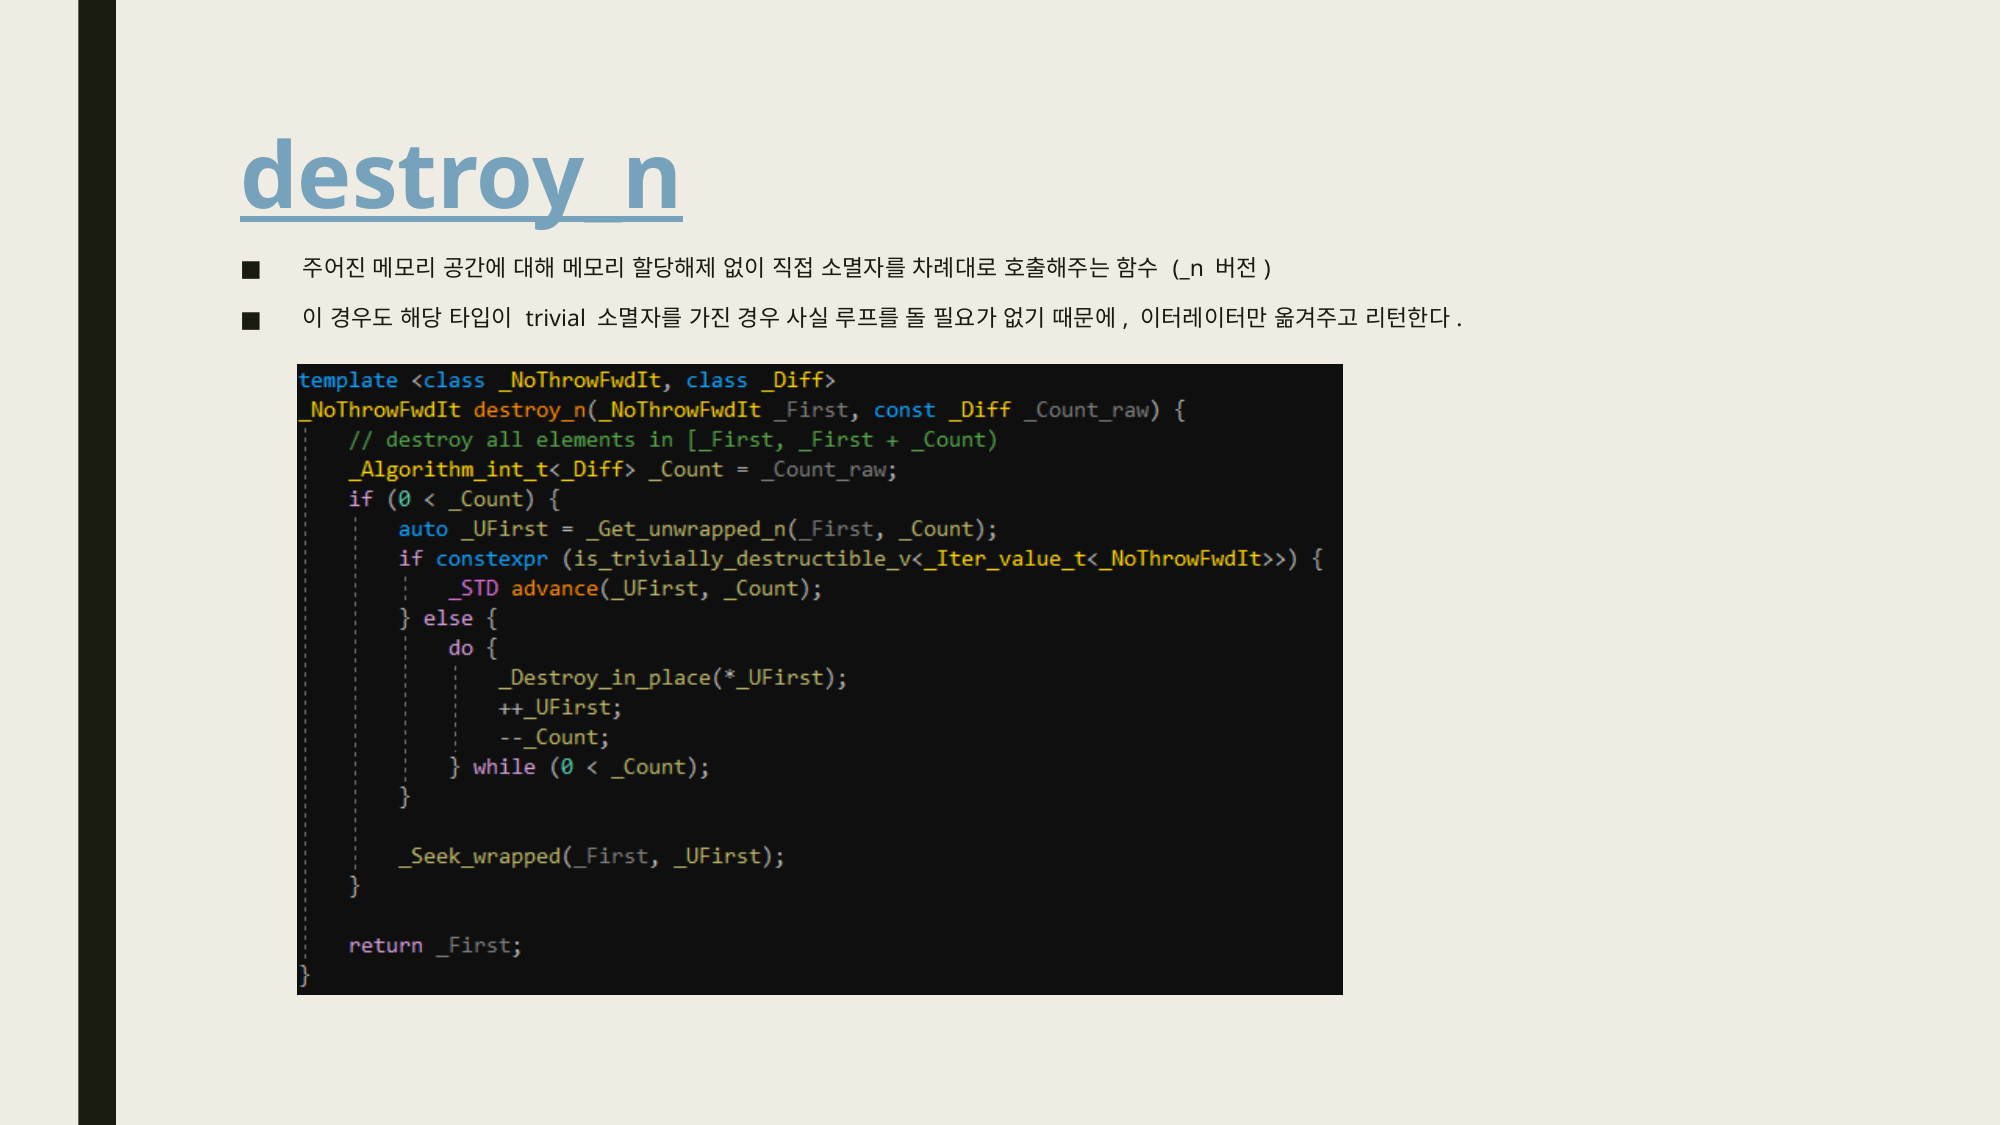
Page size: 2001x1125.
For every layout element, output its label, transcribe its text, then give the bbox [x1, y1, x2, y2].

list 주어진 메모리 공간에 대해 메모리 할당해제 없이 직접 소멸자를 차례대로 호출해주는 함수 (_n 버전) 이 경우도 해당 타입이 trivial 소멸자를 가진 경우 사실 루프를 돌 필요가 없기 때문에, 이터레이터만 옮겨주고 리턴한다. [225, 247, 1836, 1013]
picture [297, 364, 1343, 995]
title destroy_n [225, 112, 1800, 224]
